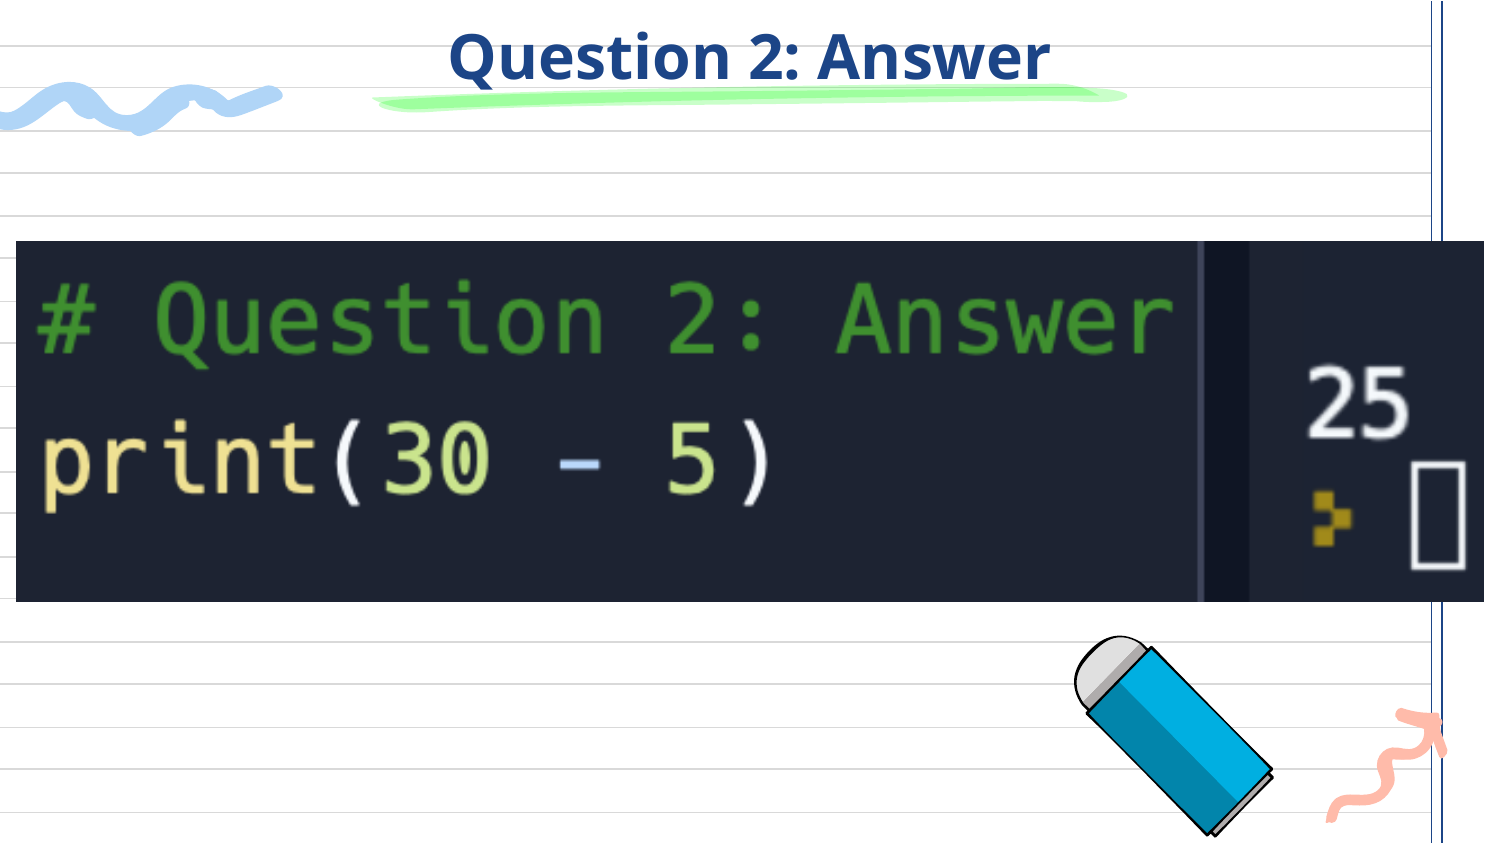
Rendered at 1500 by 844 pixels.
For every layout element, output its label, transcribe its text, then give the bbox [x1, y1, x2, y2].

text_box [1303, 734, 1461, 801]
title Question 2: Answer [118, 16, 1382, 76]
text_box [1055, 661, 1282, 811]
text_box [360, 83, 1130, 113]
picture [16, 241, 1484, 603]
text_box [0, 82, 289, 136]
